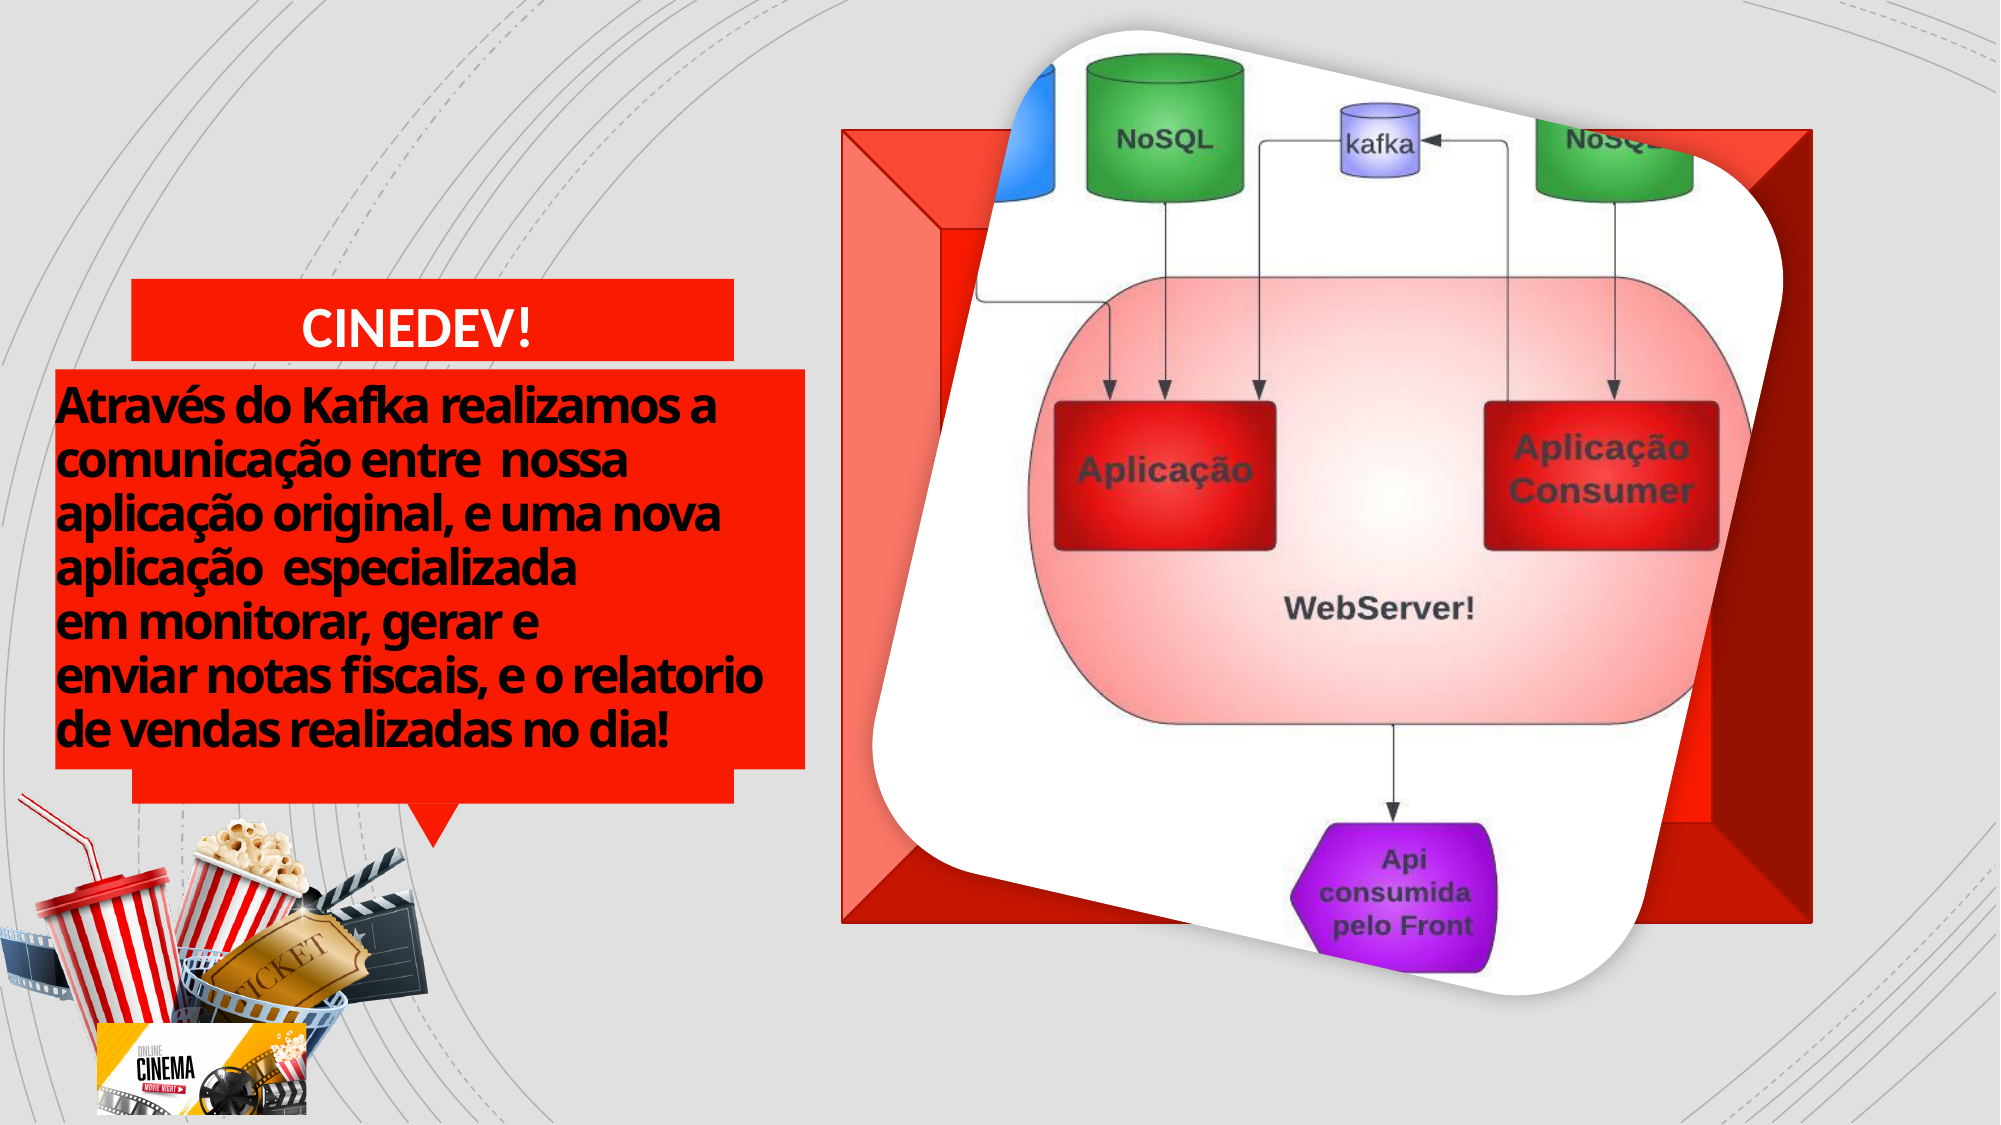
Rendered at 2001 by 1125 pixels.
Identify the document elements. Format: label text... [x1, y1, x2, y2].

text_box [1723, 128, 1813, 924]
text_box CINEDEV! [287, 281, 806, 367]
text_box [840, 128, 932, 924]
picture [872, 30, 1784, 996]
picture [0, 788, 440, 1115]
title Através do Kafka realizamos a comunicação entre nossa aplicação original, e uma nova aplicação especializada em monitorar, gerar e enviar notas fiscais, e o relatorio de vendas realizadas no dia! [55, 369, 806, 770]
